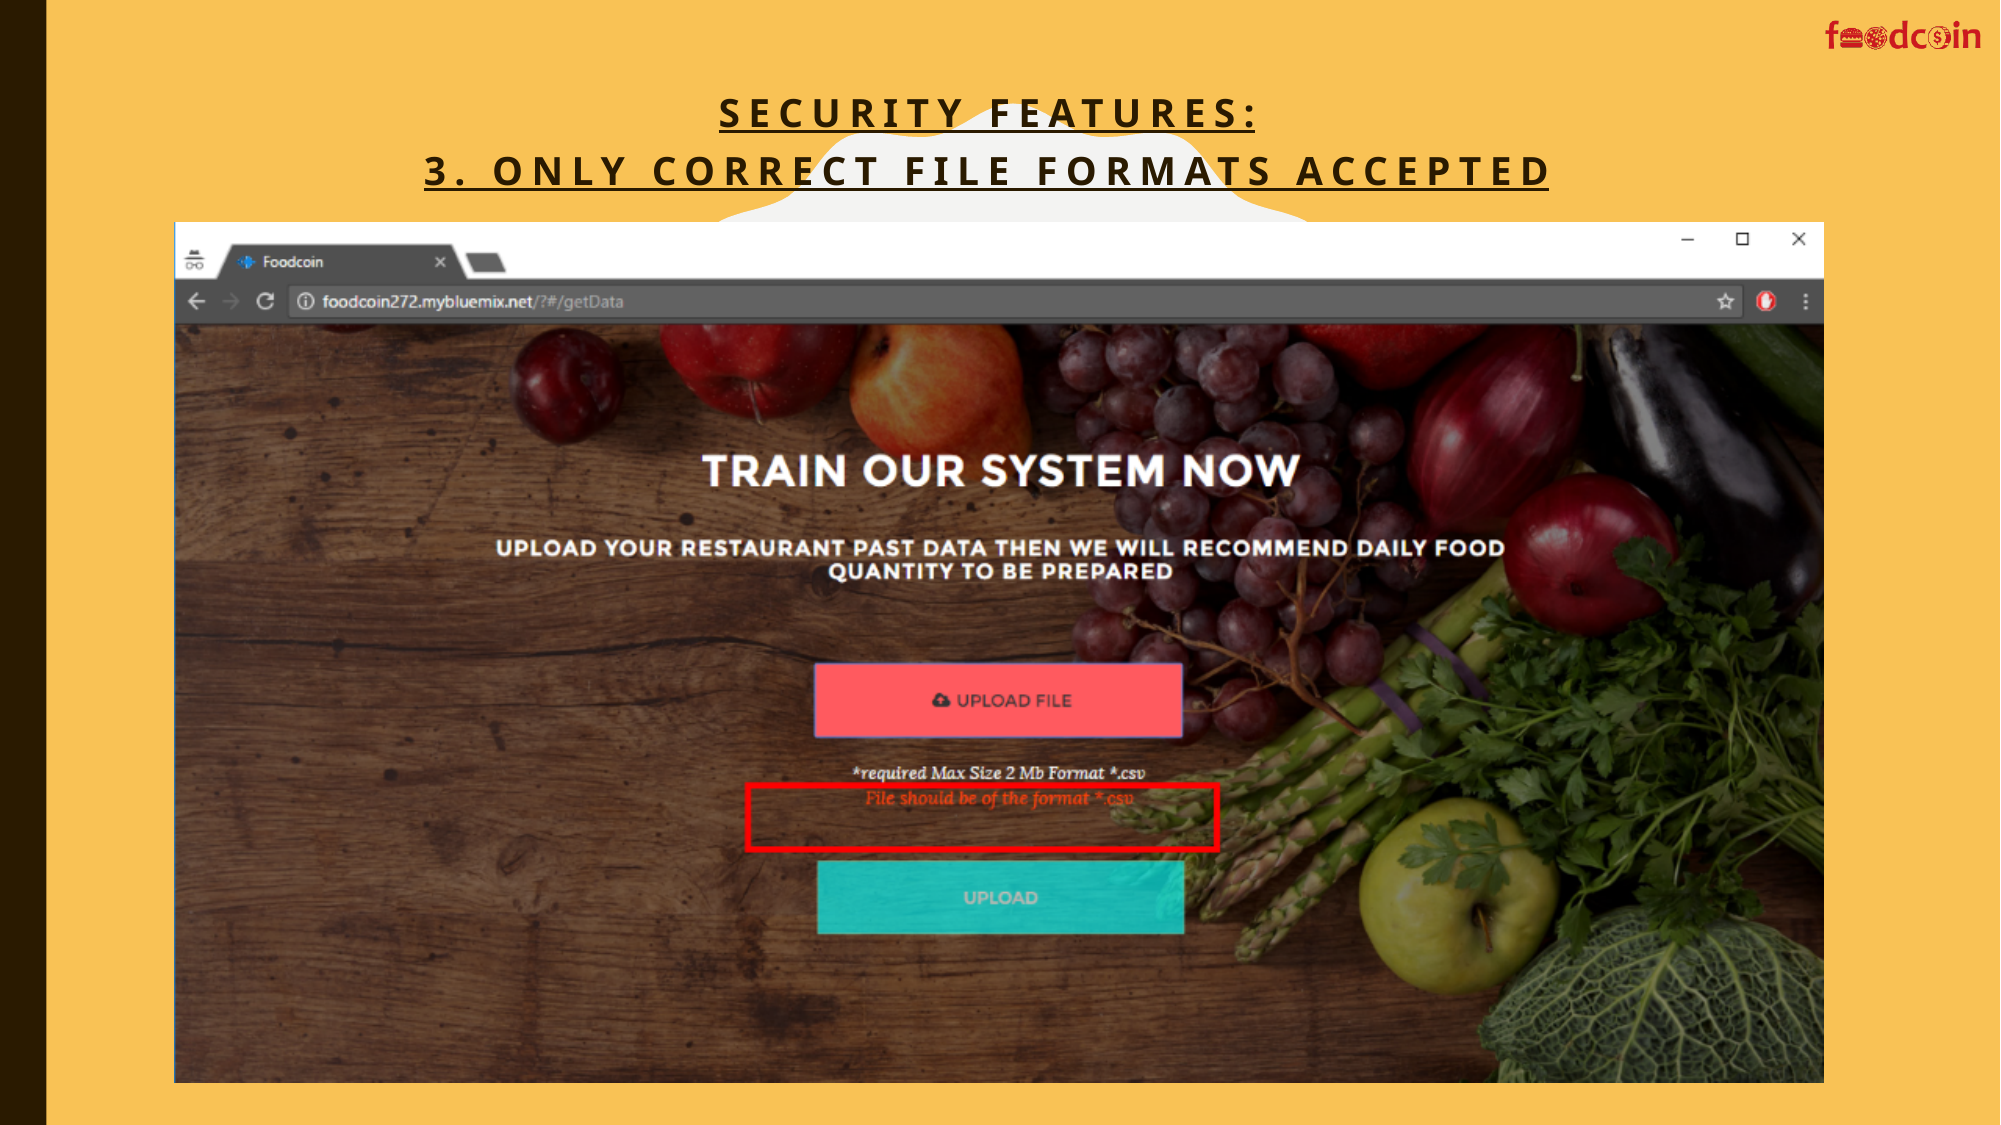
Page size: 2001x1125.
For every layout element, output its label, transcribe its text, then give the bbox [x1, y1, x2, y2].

picture [174, 222, 1824, 1083]
subtitle Security Features: 3. Only Correct file formats accepted [326, 80, 1647, 203]
picture [1823, 18, 1982, 52]
